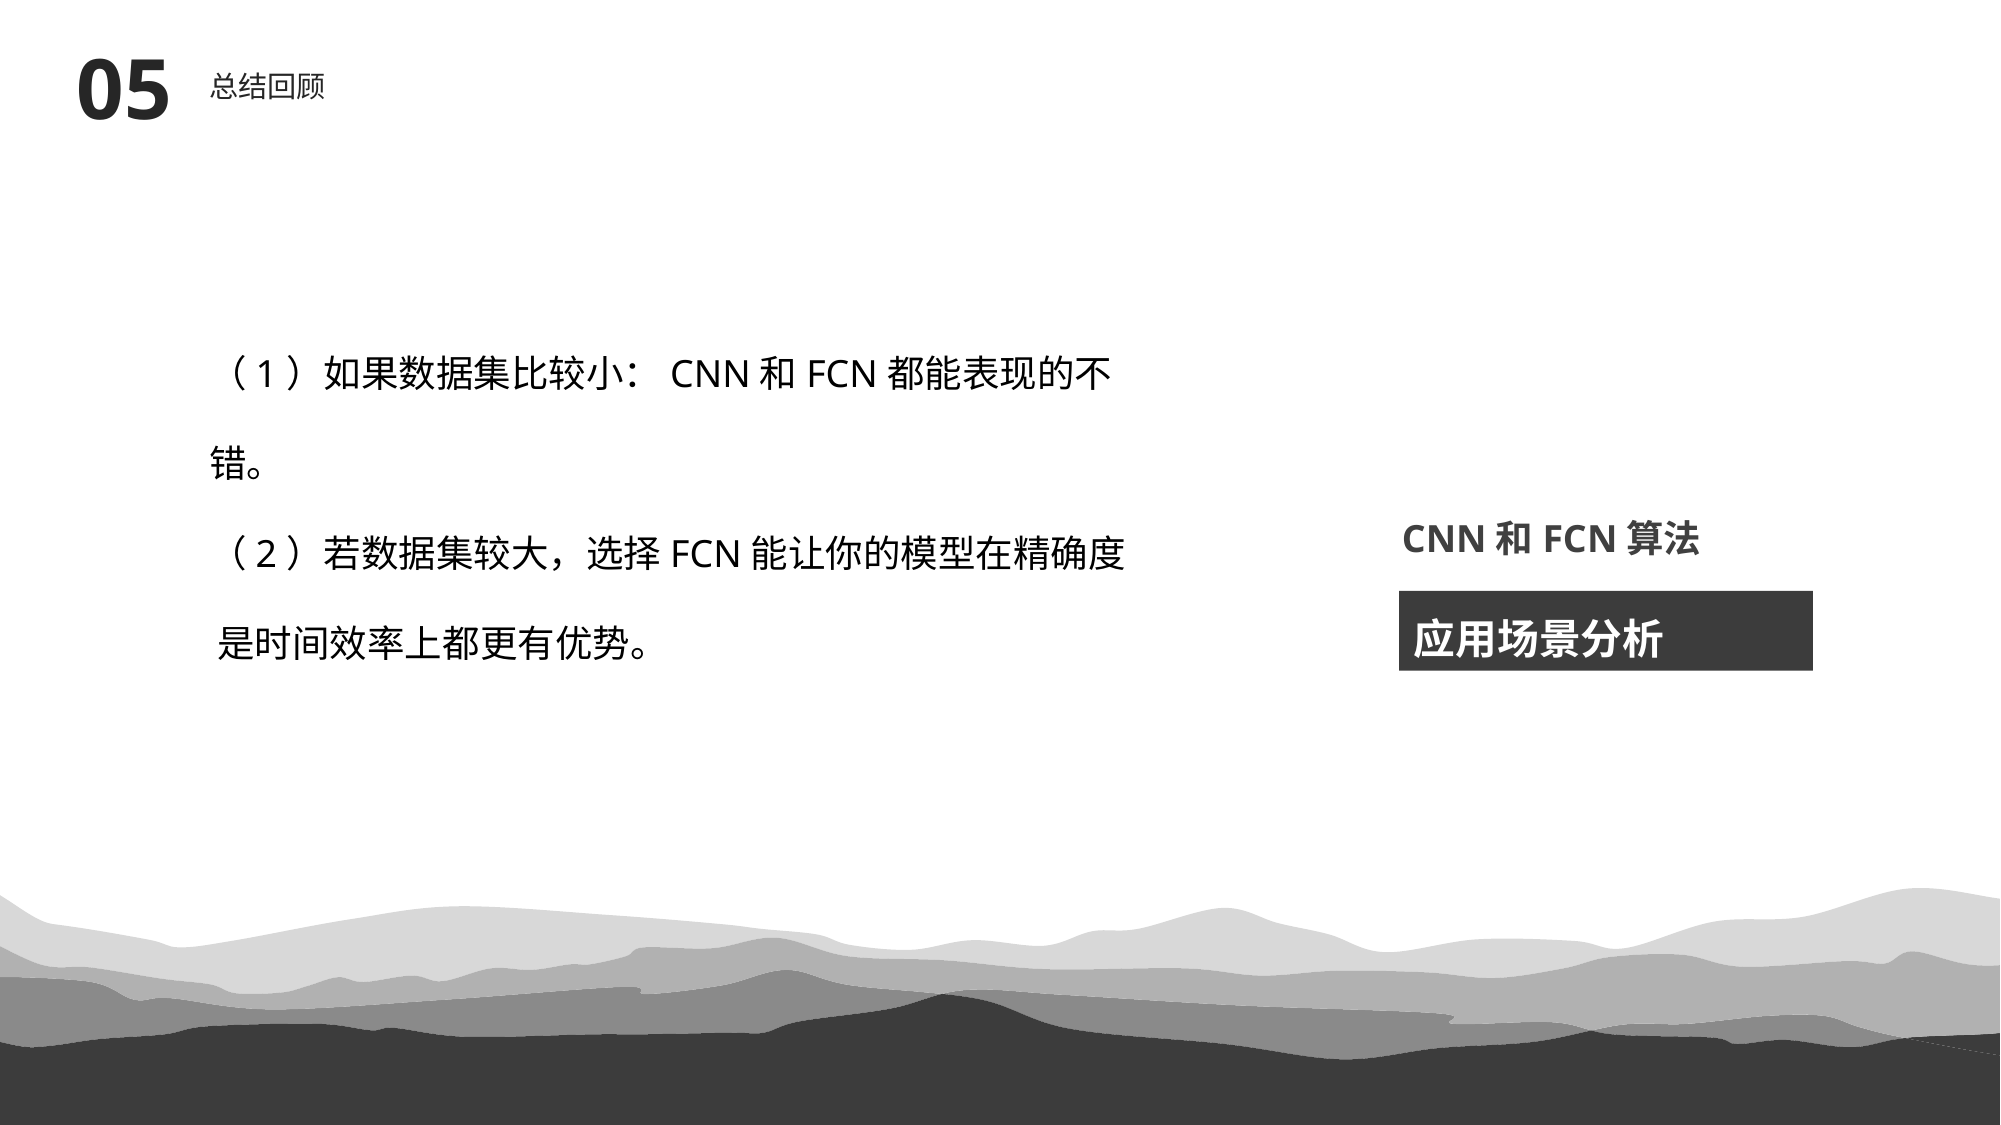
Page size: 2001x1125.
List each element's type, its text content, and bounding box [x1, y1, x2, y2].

text_box CNN和FCN算法 [1387, 494, 1717, 568]
list 总结回顾 [194, 60, 501, 116]
text_box （1）如果数据集比较小：CNN和FCN都能表现的不错。 （2）若数据集较大，选择FCN能让你的模型在精确度 是时间效率上都更有优势。 [194, 298, 1142, 718]
text_box 应用场景分析 [1399, 590, 1813, 671]
list 05 [61, 39, 195, 137]
